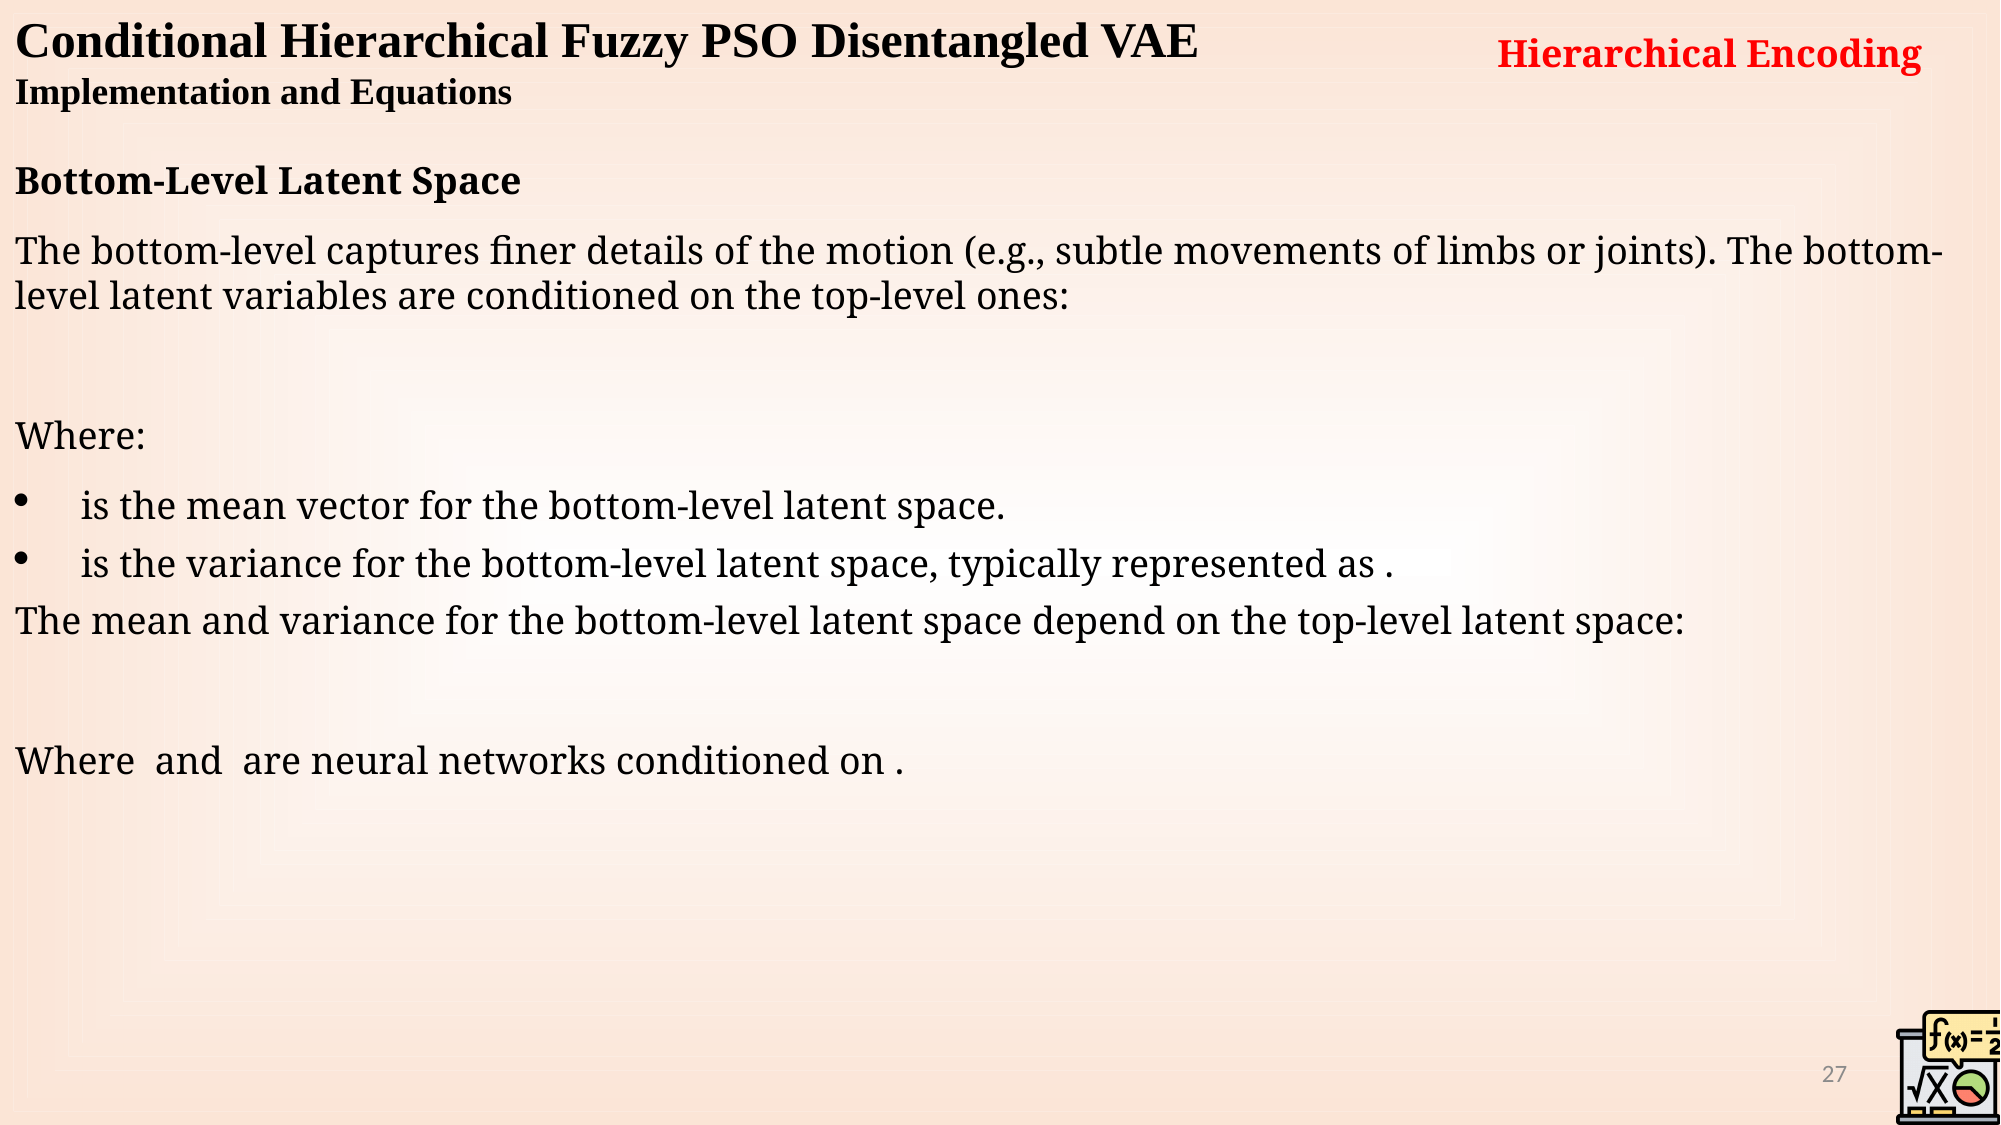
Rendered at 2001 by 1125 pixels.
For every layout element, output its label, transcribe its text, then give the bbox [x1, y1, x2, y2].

text_box Hierarchical Encoding [1482, 22, 1978, 83]
picture [1896, 1010, 2000, 1125]
slide_number 27 [1412, 1042, 1863, 1103]
